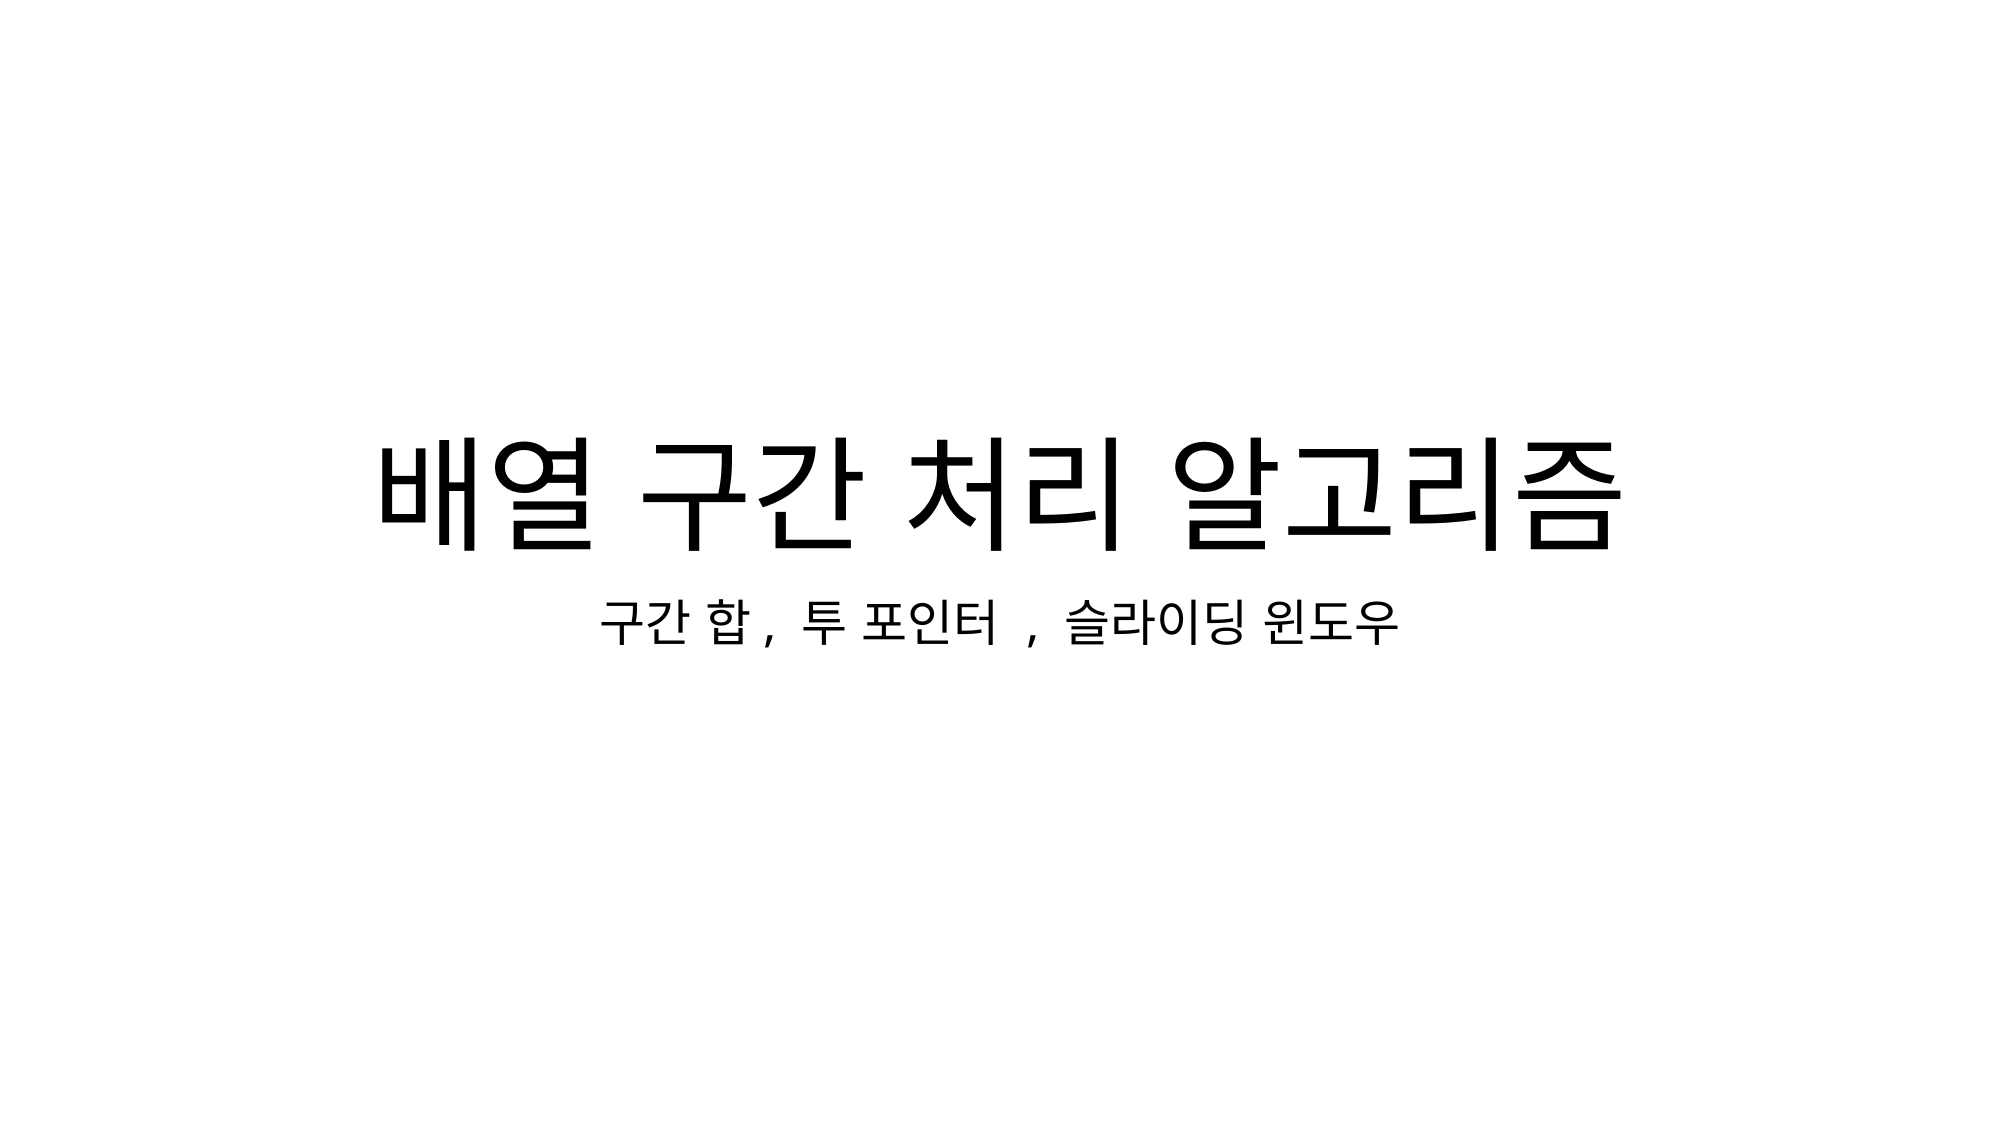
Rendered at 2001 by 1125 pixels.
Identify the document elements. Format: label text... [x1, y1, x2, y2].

subtitle 구간 합, 투 포인터 , 슬라이딩 윈도우 [249, 590, 1750, 863]
title 배열 구간 처리 알고리즘 [249, 184, 1750, 576]
